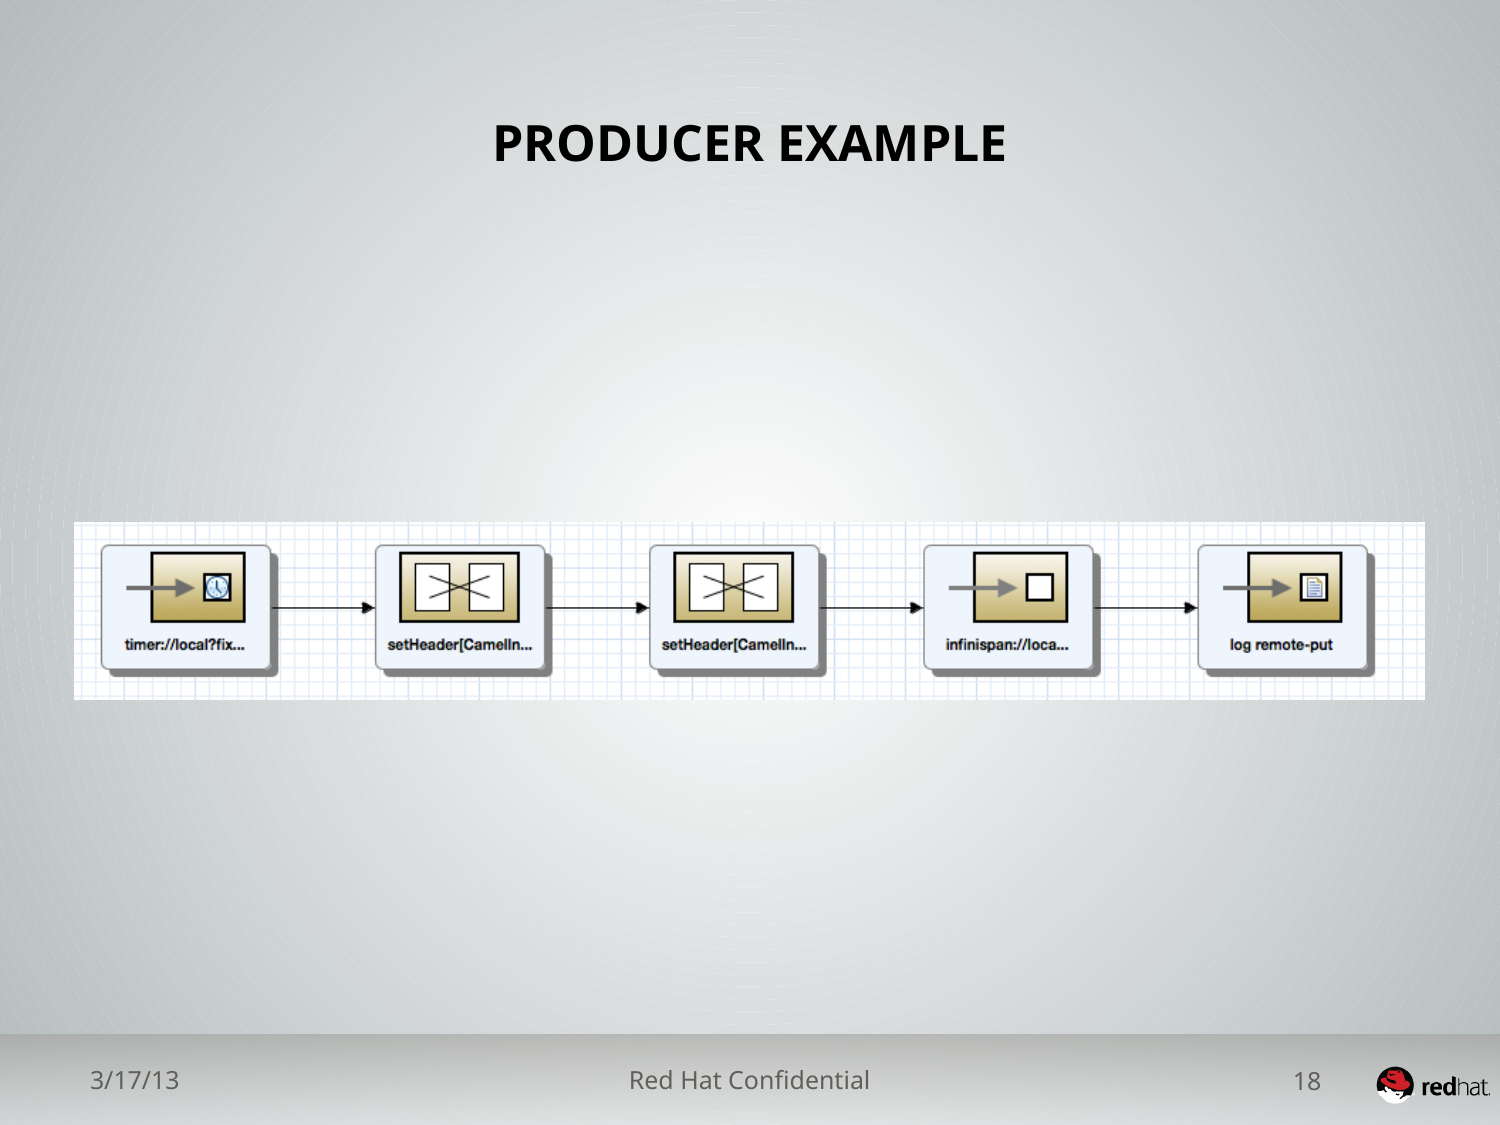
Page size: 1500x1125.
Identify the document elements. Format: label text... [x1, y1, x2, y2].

picture [1364, 1057, 1500, 1110]
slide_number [75, 1051, 425, 1112]
slide_number 18 [1074, 1051, 1337, 1112]
footer Red Hat Confidential [512, 1051, 988, 1112]
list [74, 209, 1425, 1013]
title Producer example [75, 22, 1426, 188]
